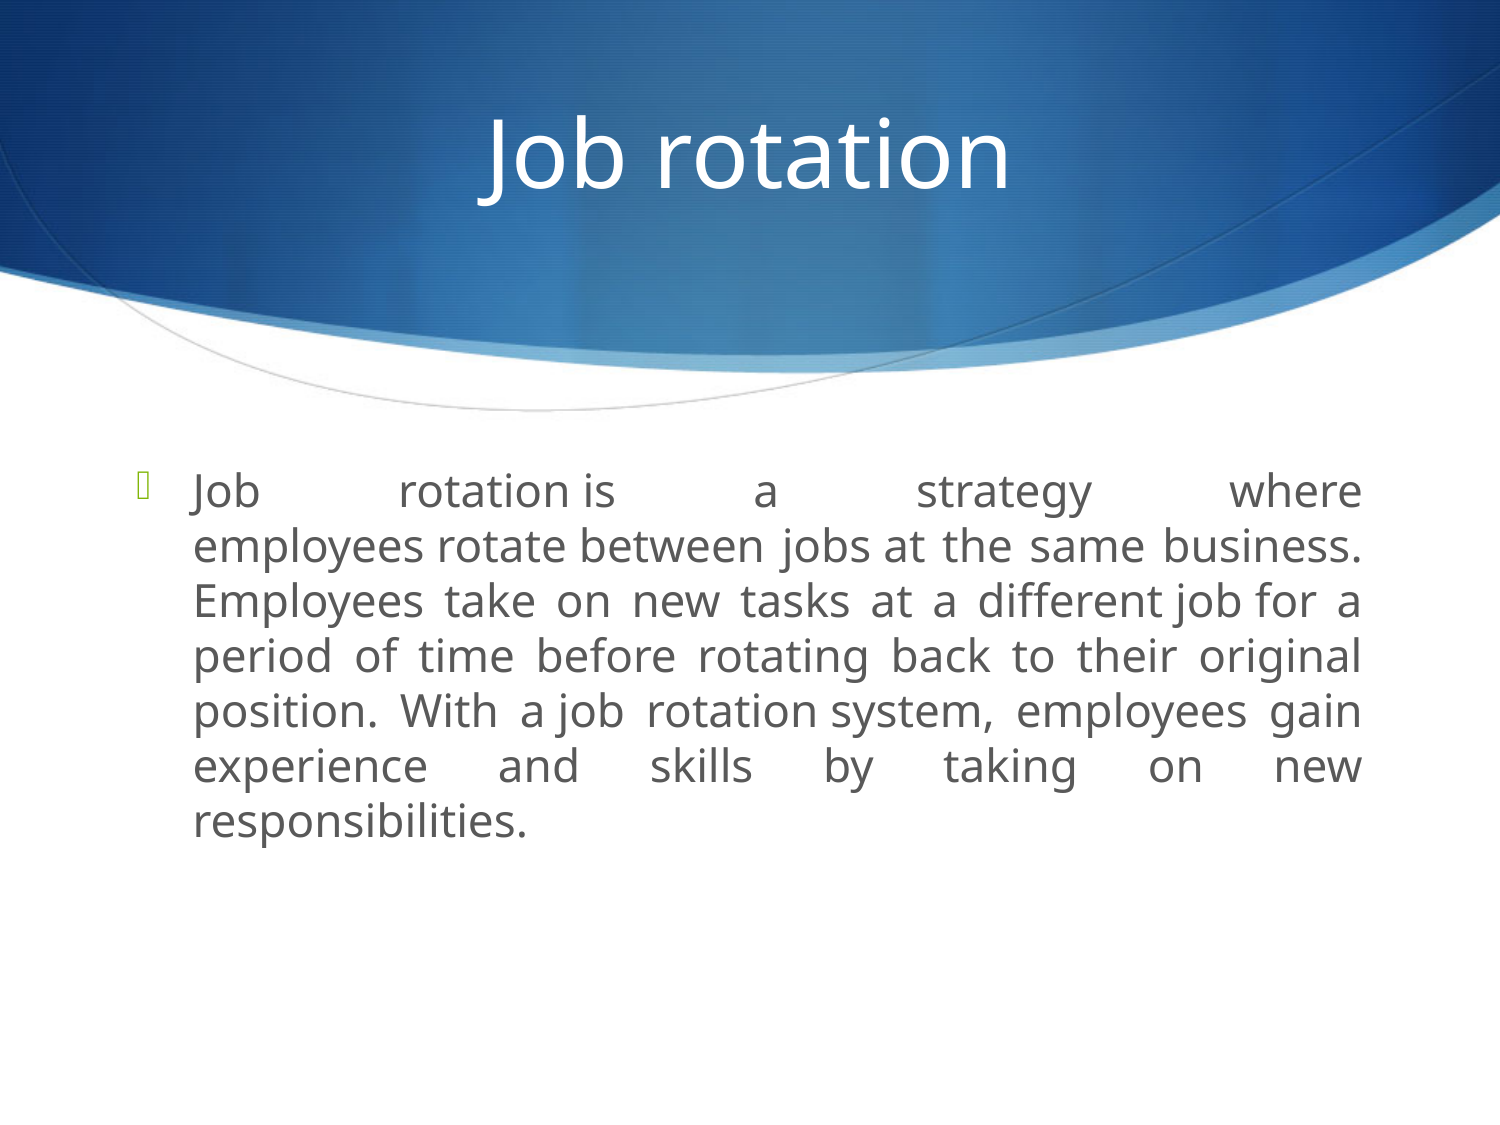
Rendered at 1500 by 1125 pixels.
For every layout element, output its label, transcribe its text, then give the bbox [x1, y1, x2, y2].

list Job rotation is a strategy where employees rotate between jobs at the same business. Employees take on new tasks at a different job for a period of time before rotating back to their original position. With a job rotation system, employees gain experience and skills by taking on new responsibilities. [121, 454, 1379, 991]
picture [0, 0, 1500, 1125]
title Job rotation [75, 56, 1425, 245]
